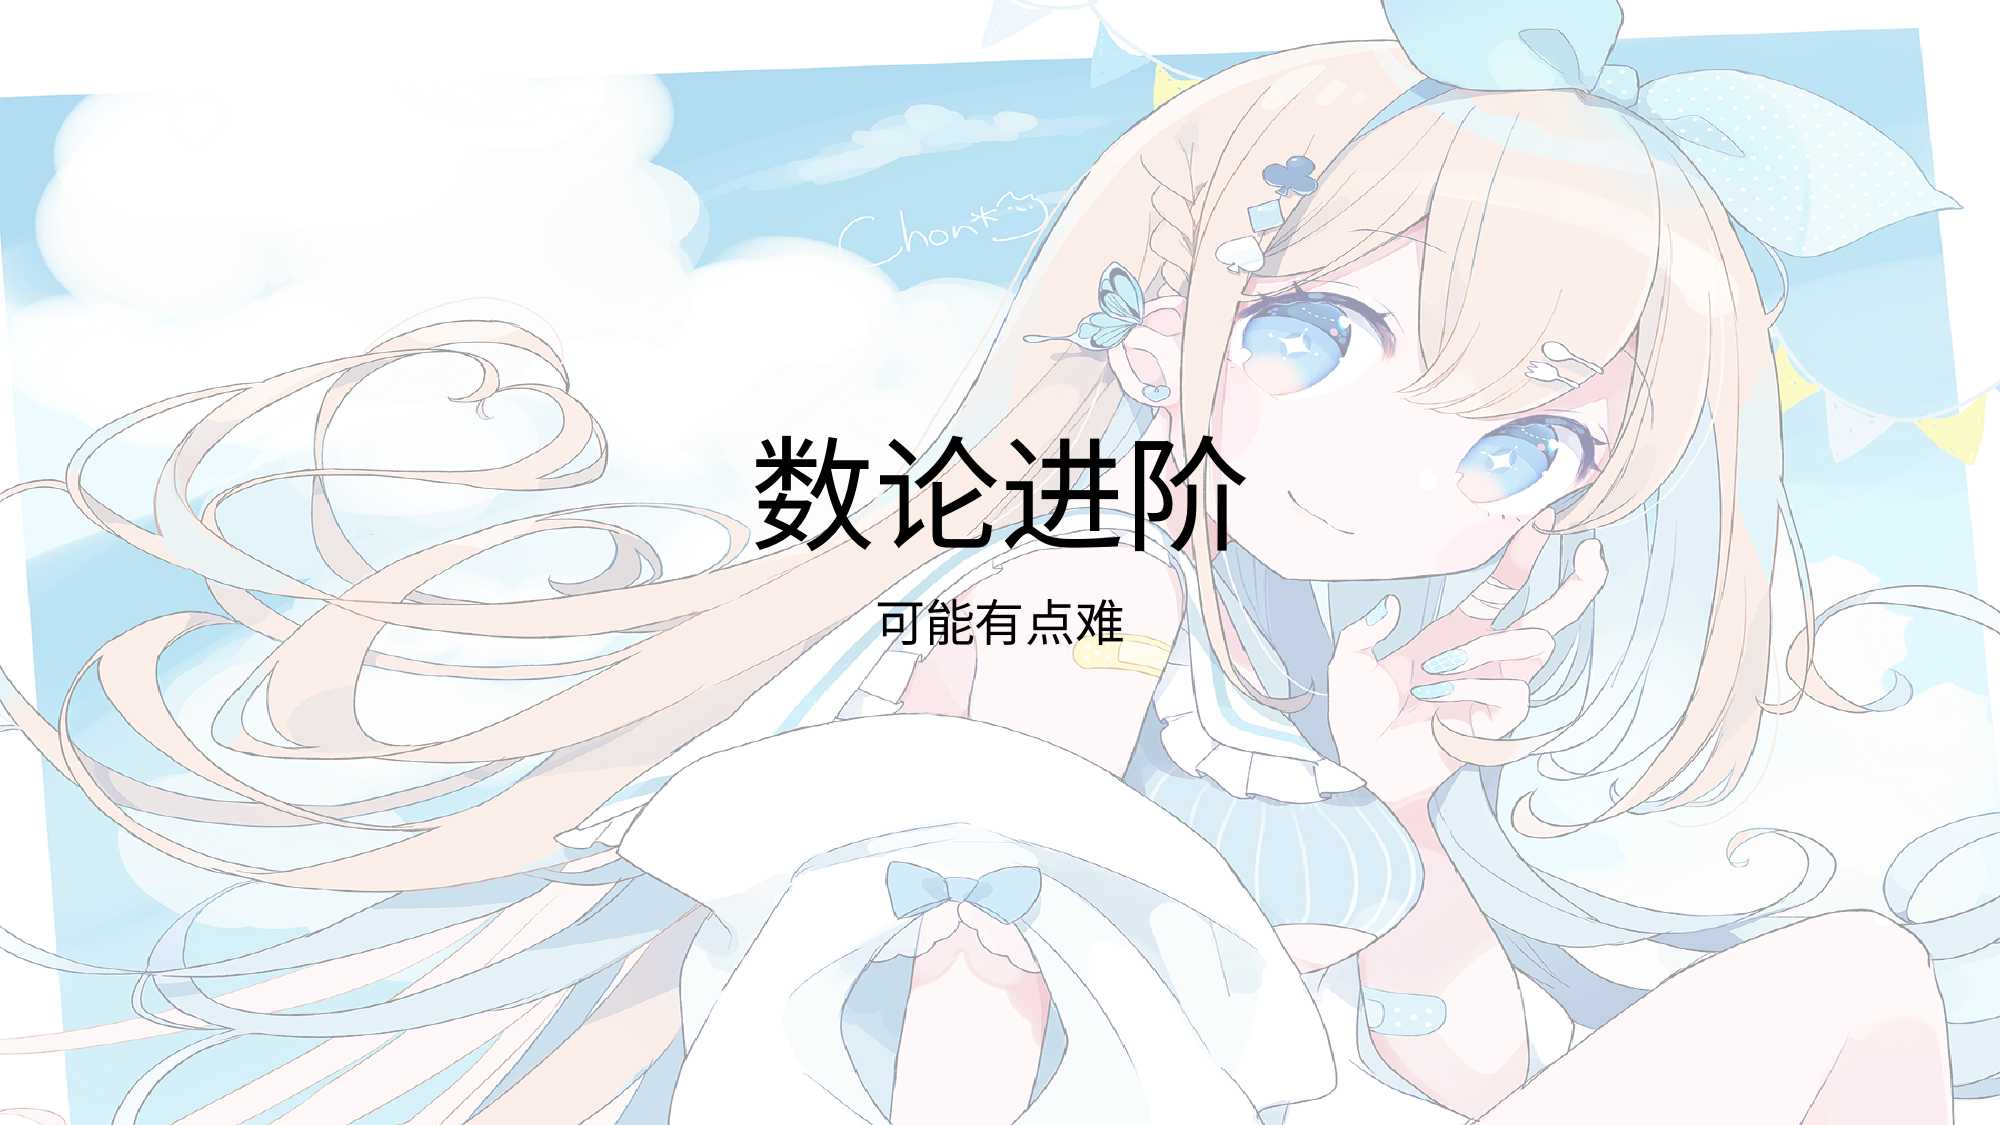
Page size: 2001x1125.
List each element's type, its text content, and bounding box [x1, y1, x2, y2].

subtitle 可能有点难 [249, 590, 1750, 863]
title 数论进阶 [249, 184, 1750, 576]
